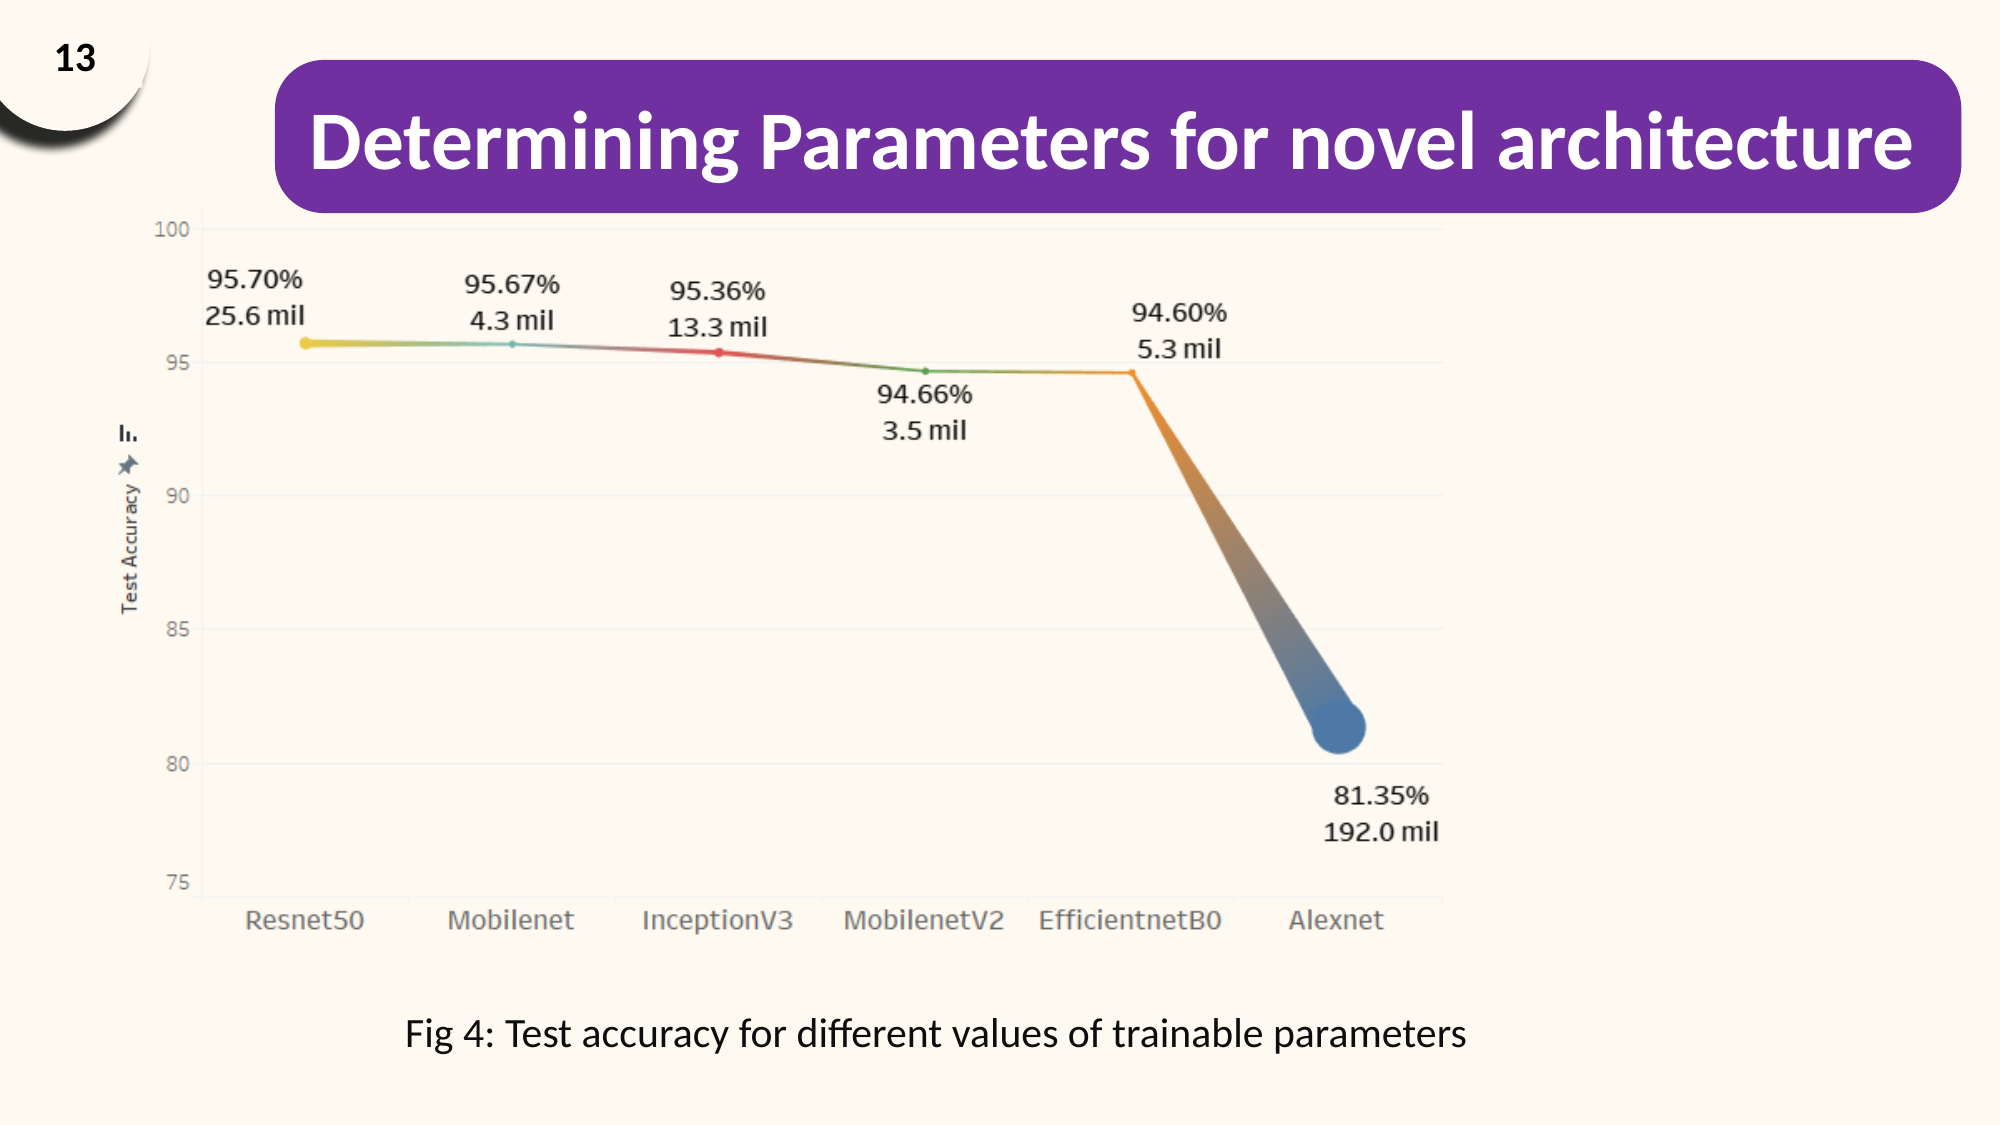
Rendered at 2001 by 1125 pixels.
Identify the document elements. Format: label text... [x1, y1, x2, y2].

text_box Fig 4: Test accuracy for different values of trainable parameters [390, 998, 1827, 1064]
picture [97, 172, 1455, 953]
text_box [0, 0, 150, 131]
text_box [274, 59, 1982, 214]
